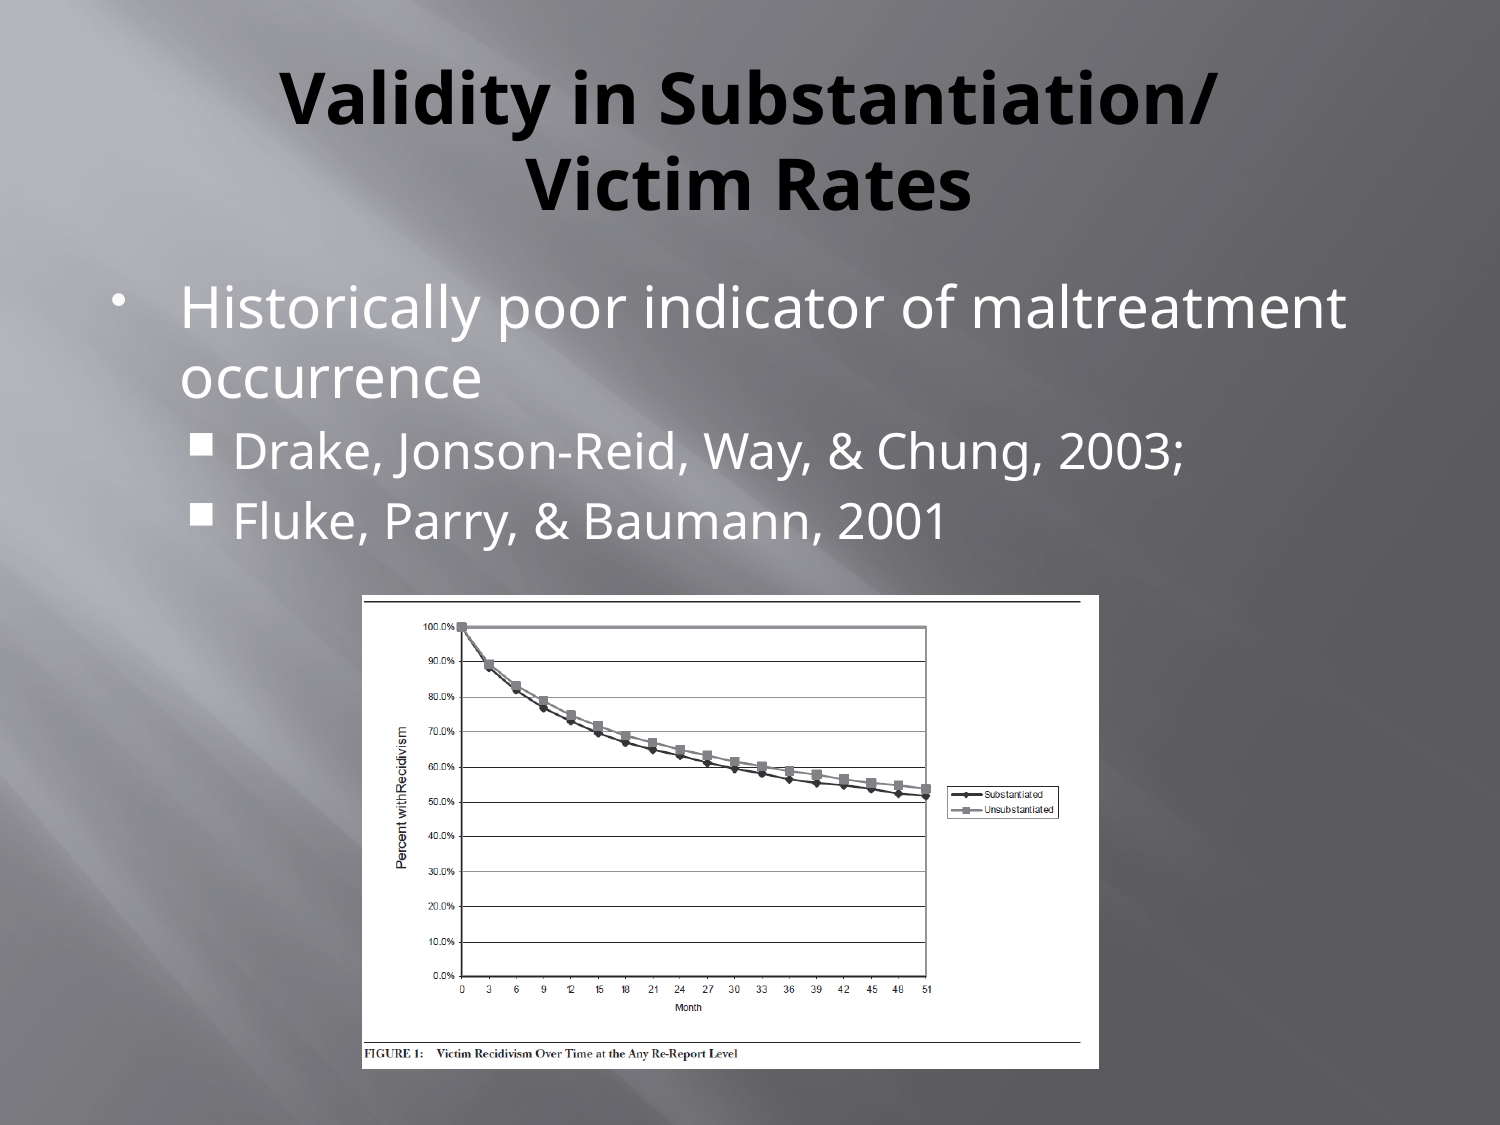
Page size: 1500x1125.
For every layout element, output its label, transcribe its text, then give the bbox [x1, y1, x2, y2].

picture [362, 595, 1099, 1069]
title Validity in Substantiation/ Victim Rates [75, 45, 1425, 233]
list Historically poor indicator of maltreatment occurrence Drake, Jonson-Reid, Way, & Chung, 2003; Fluke, Parry, & Baumann, 2001 [75, 262, 1425, 1035]
